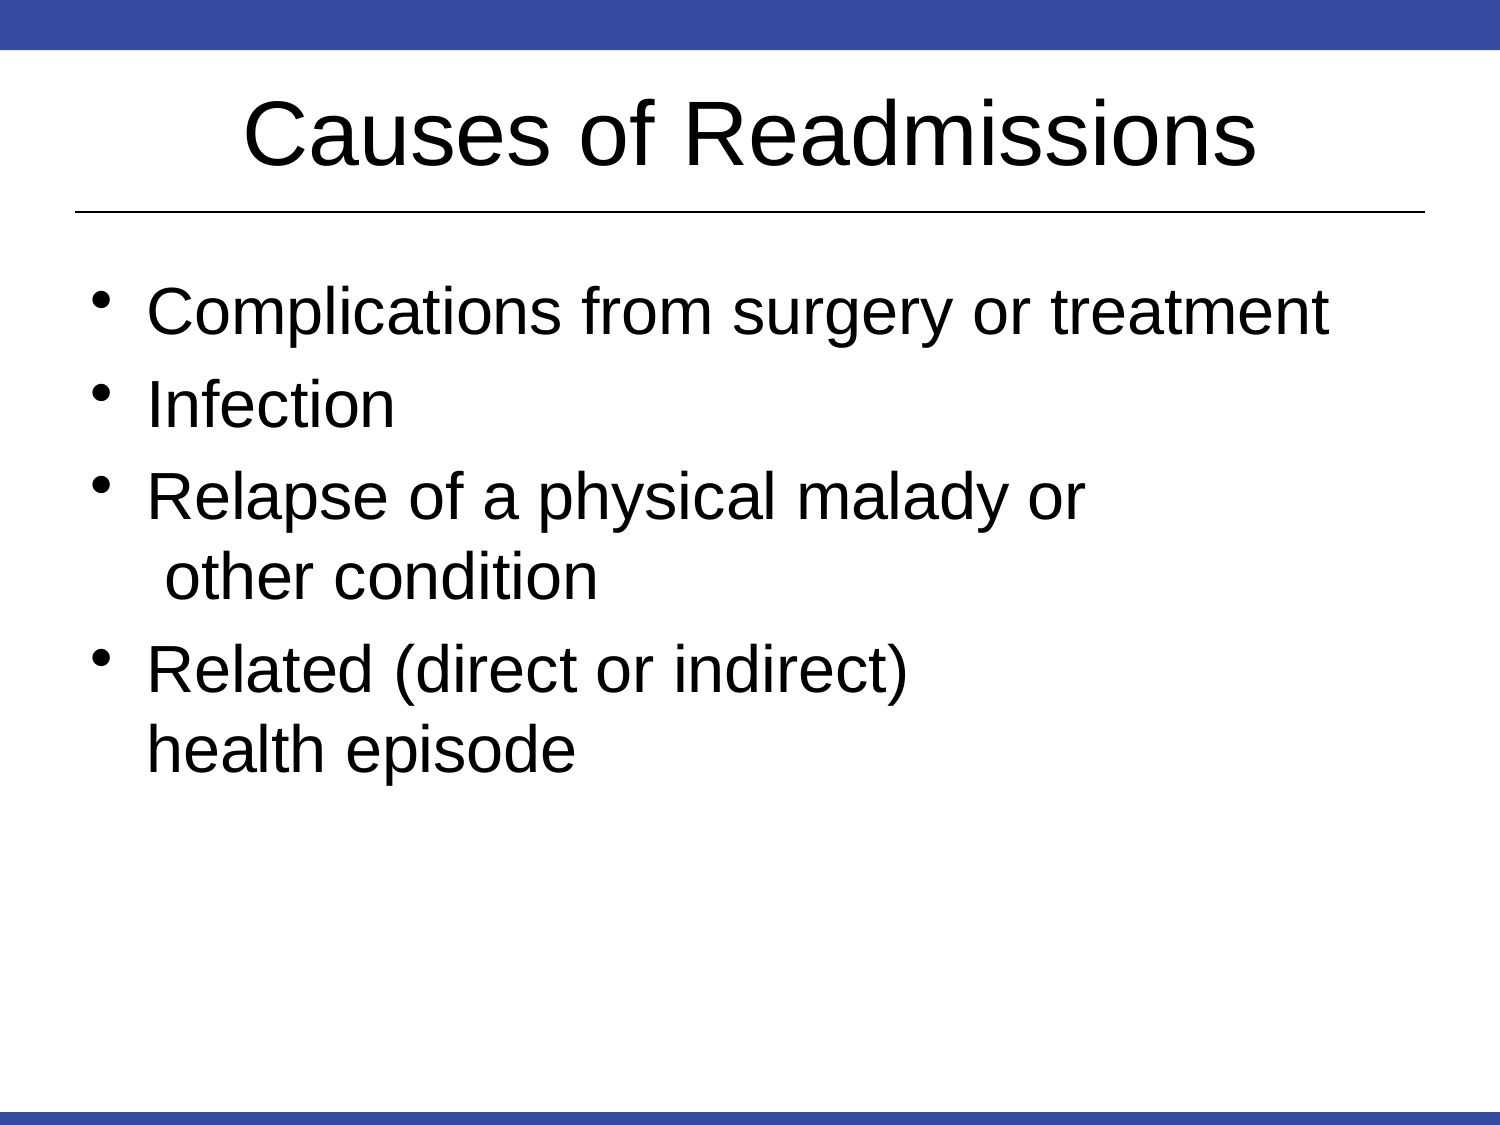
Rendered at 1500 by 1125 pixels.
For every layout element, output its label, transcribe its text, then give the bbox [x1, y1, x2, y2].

title Causes of Readmissions [240, 71, 1260, 253]
text_box Complications from surgery or treatment Infection Relapse of a physical malady or other condition Related (direct or indirect) health episode [87, 253, 1365, 786]
